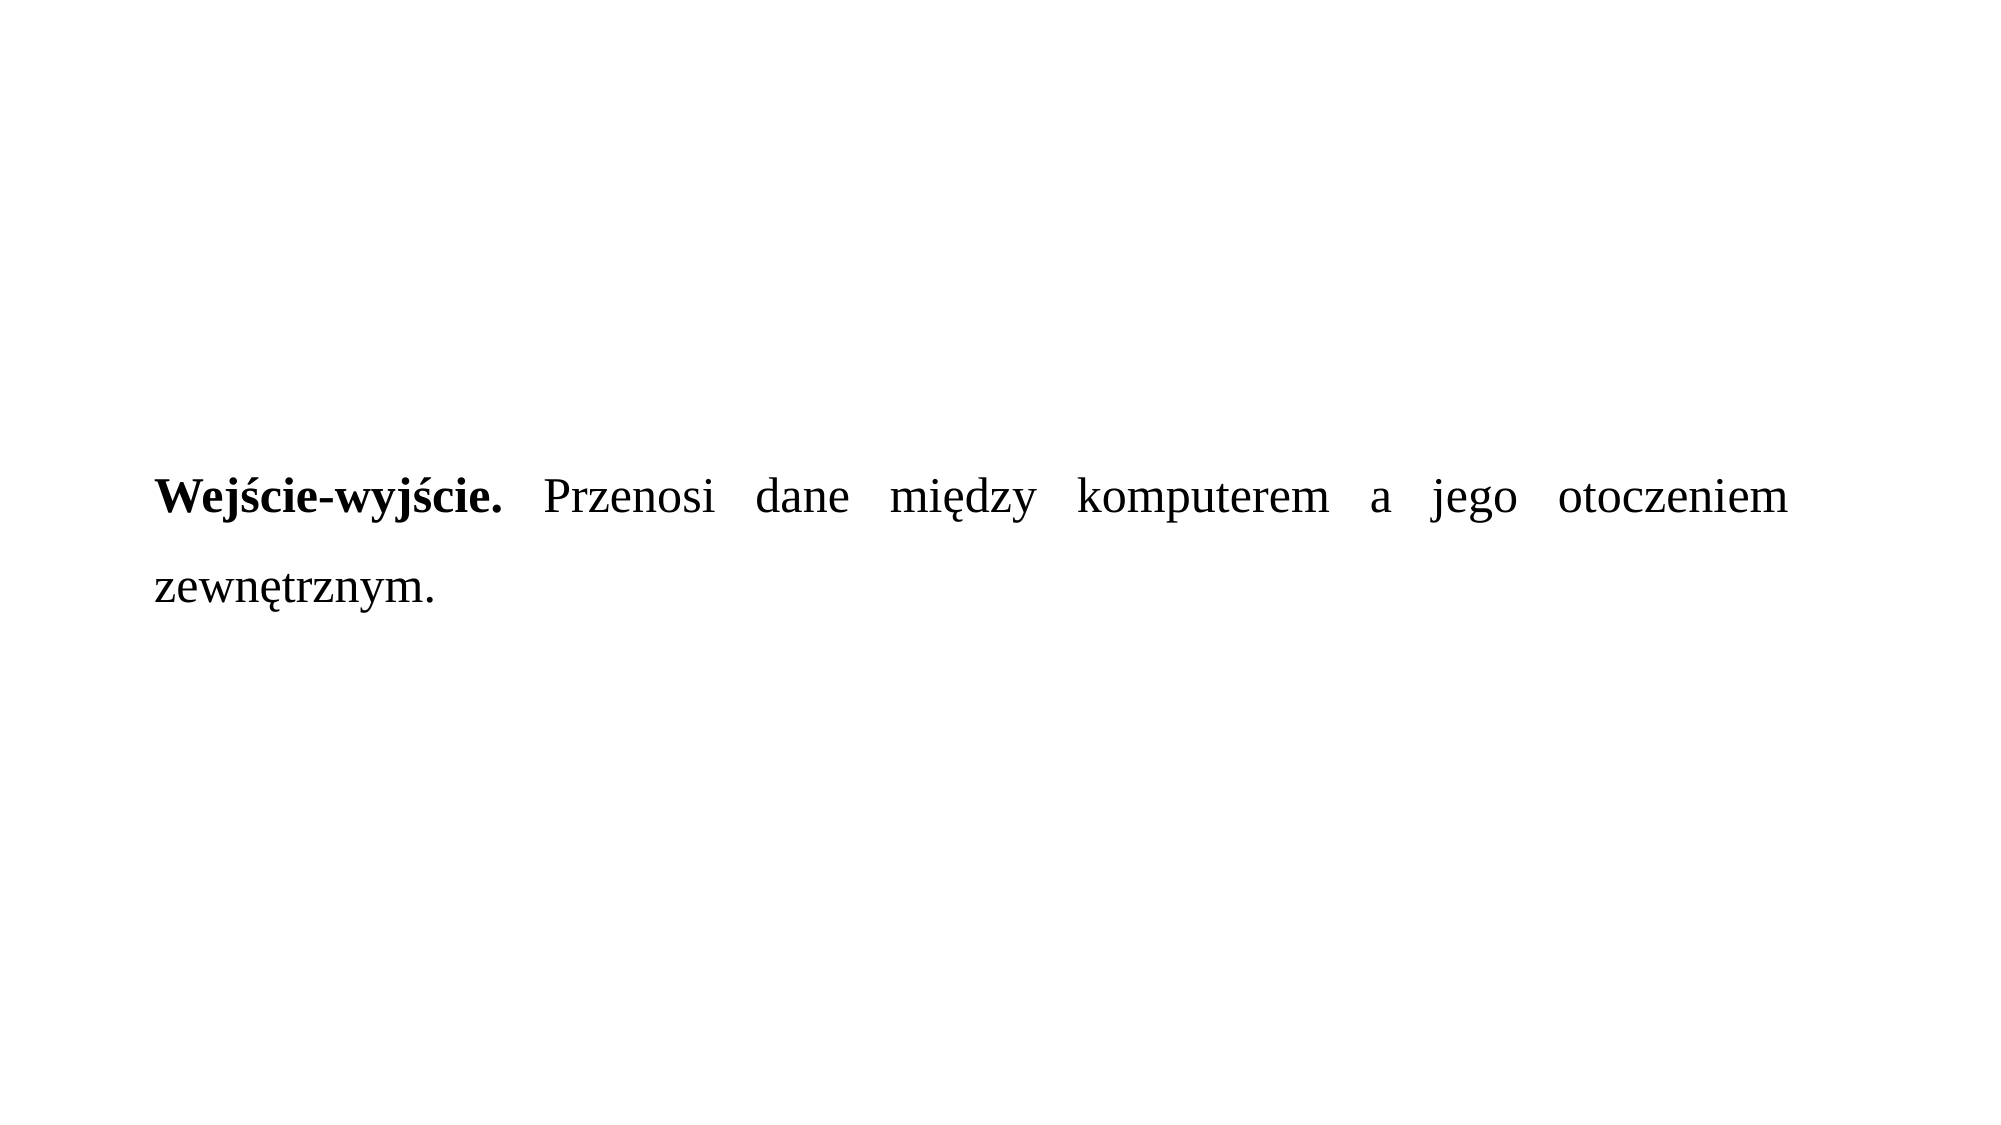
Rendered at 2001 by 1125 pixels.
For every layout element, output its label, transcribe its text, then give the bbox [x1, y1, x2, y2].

text_box Wejście-wyjście. Przenosi dane między komputerem a jego otoczeniem zewnętrznym. [139, 424, 1805, 620]
